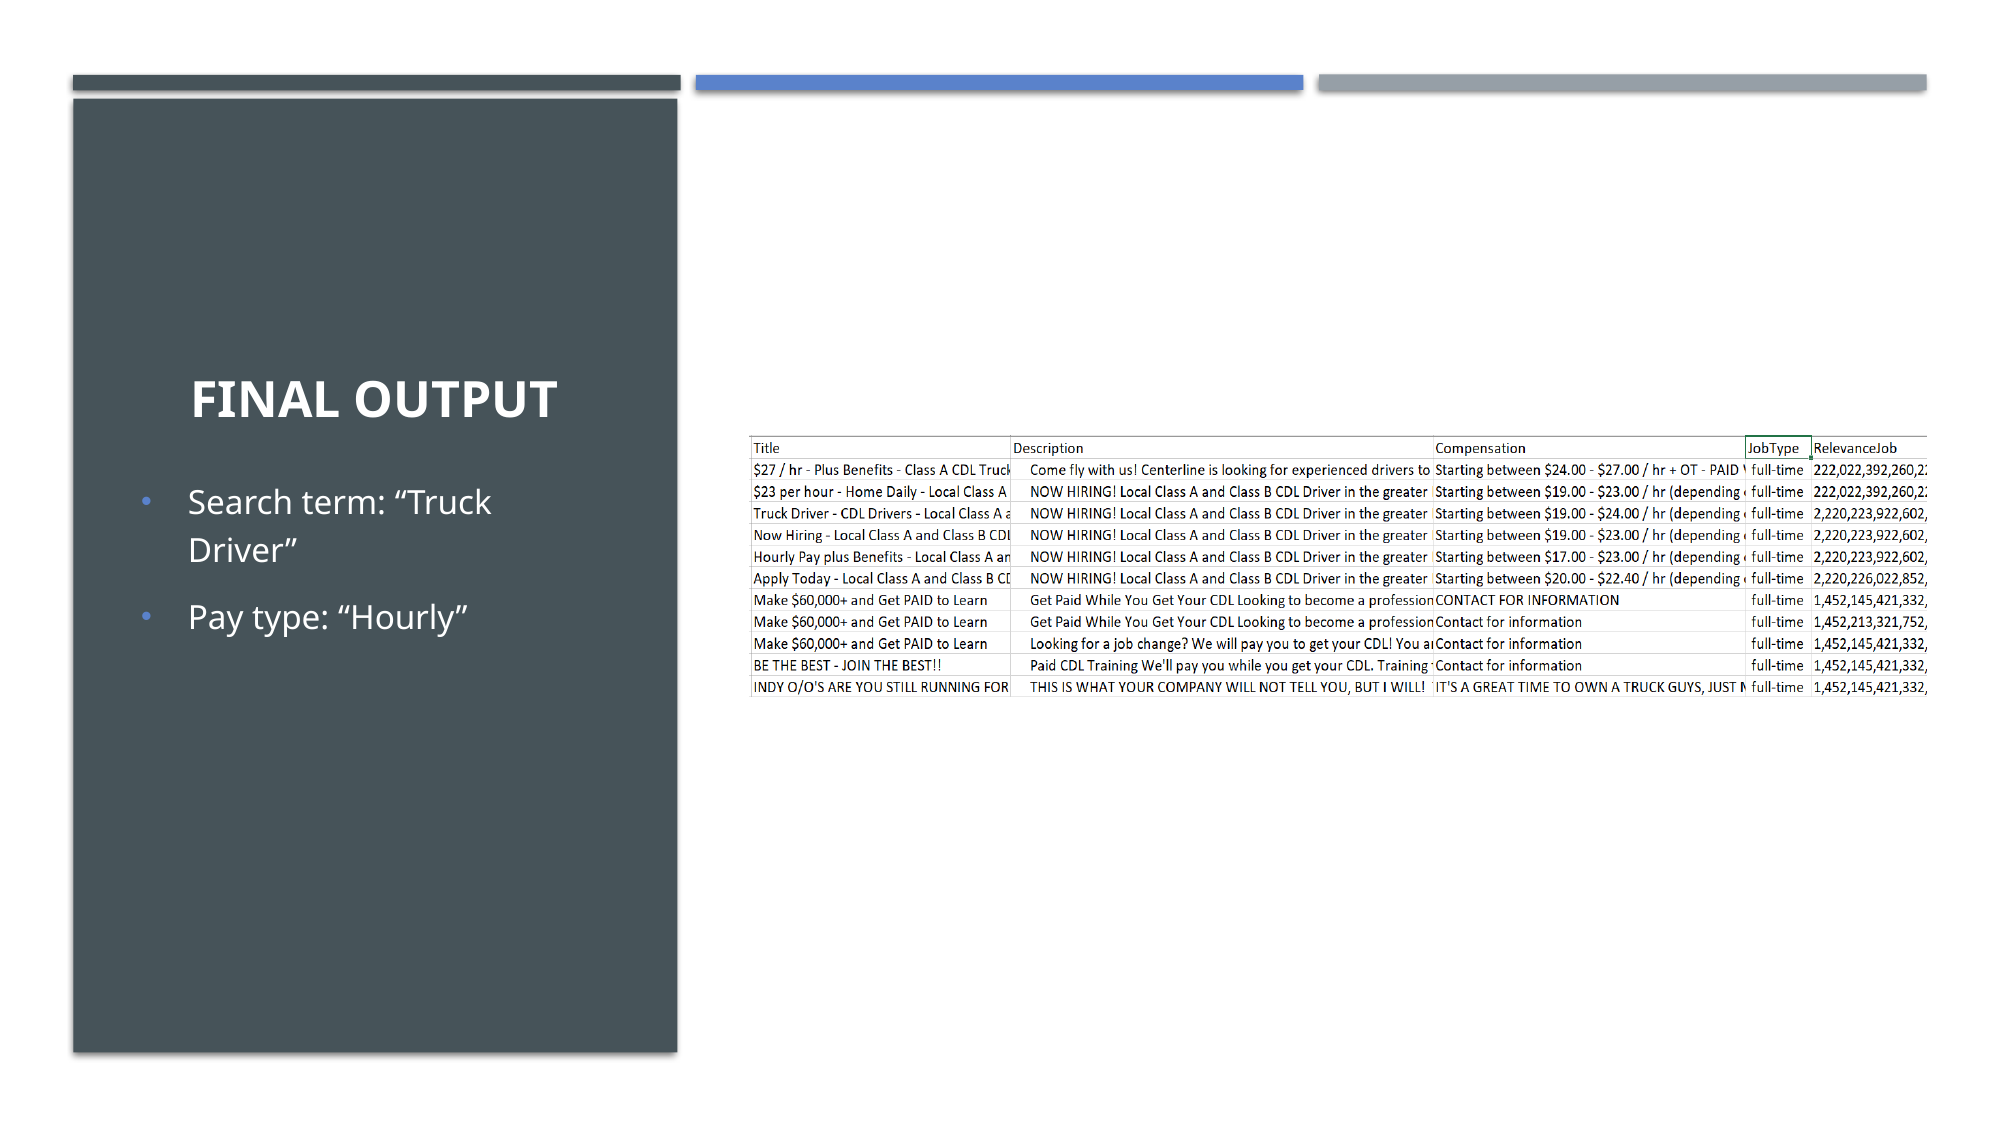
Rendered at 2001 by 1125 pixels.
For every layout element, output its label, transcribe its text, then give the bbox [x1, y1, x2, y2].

list Search term: “Truck Driver” Pay type: “Hourly” [125, 465, 624, 958]
title Final Output [125, 153, 624, 436]
picture [748, 435, 1927, 697]
